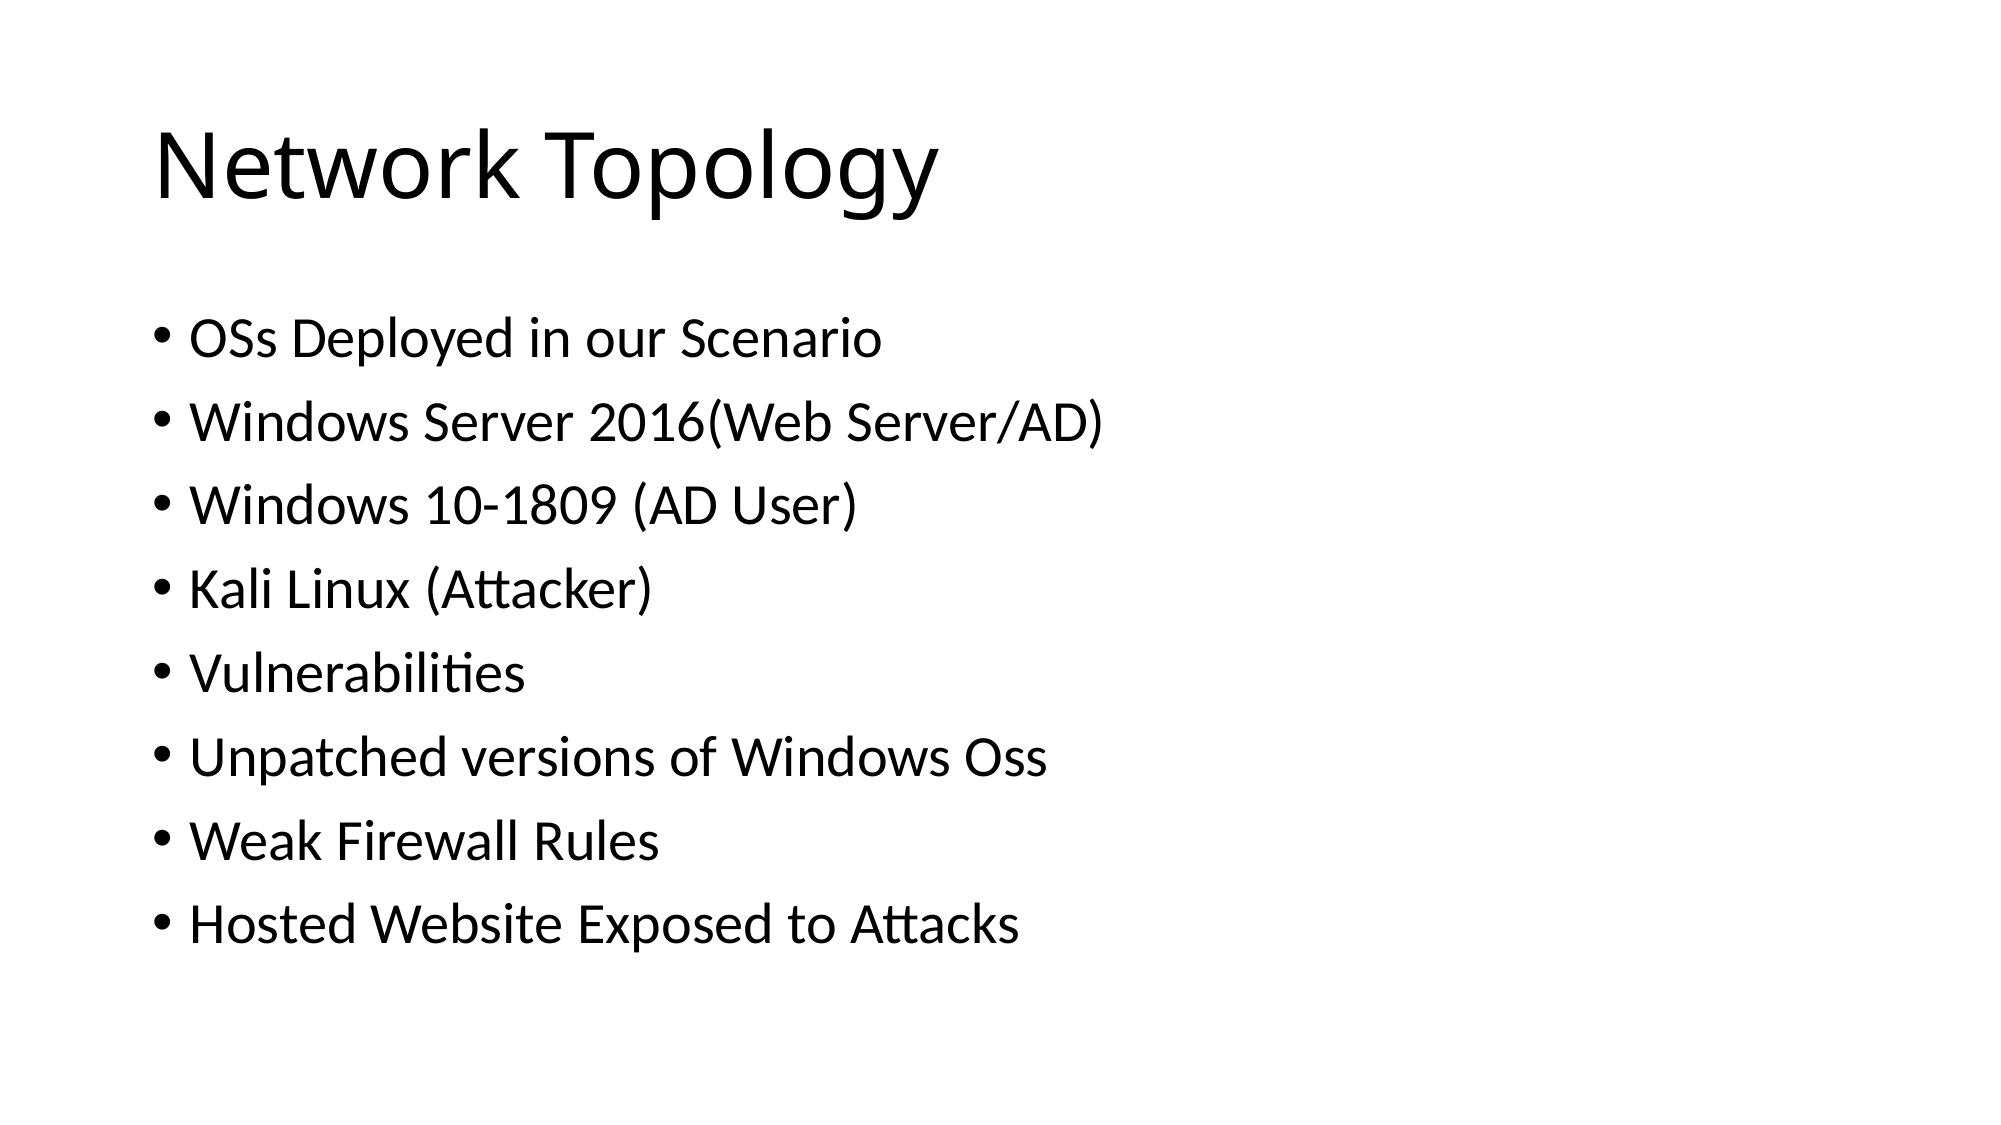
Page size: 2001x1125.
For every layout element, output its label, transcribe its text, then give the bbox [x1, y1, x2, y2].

list OSs Deployed in our Scenario Windows Server 2016(Web Server/AD) Windows 10-1809 (AD User) Kali Linux (Attacker) Vulnerabilities Unpatched versions of Windows Oss Weak Firewall Rules Hosted Website Exposed to Attacks [137, 299, 1863, 1014]
title Network Topology [137, 59, 1863, 278]
